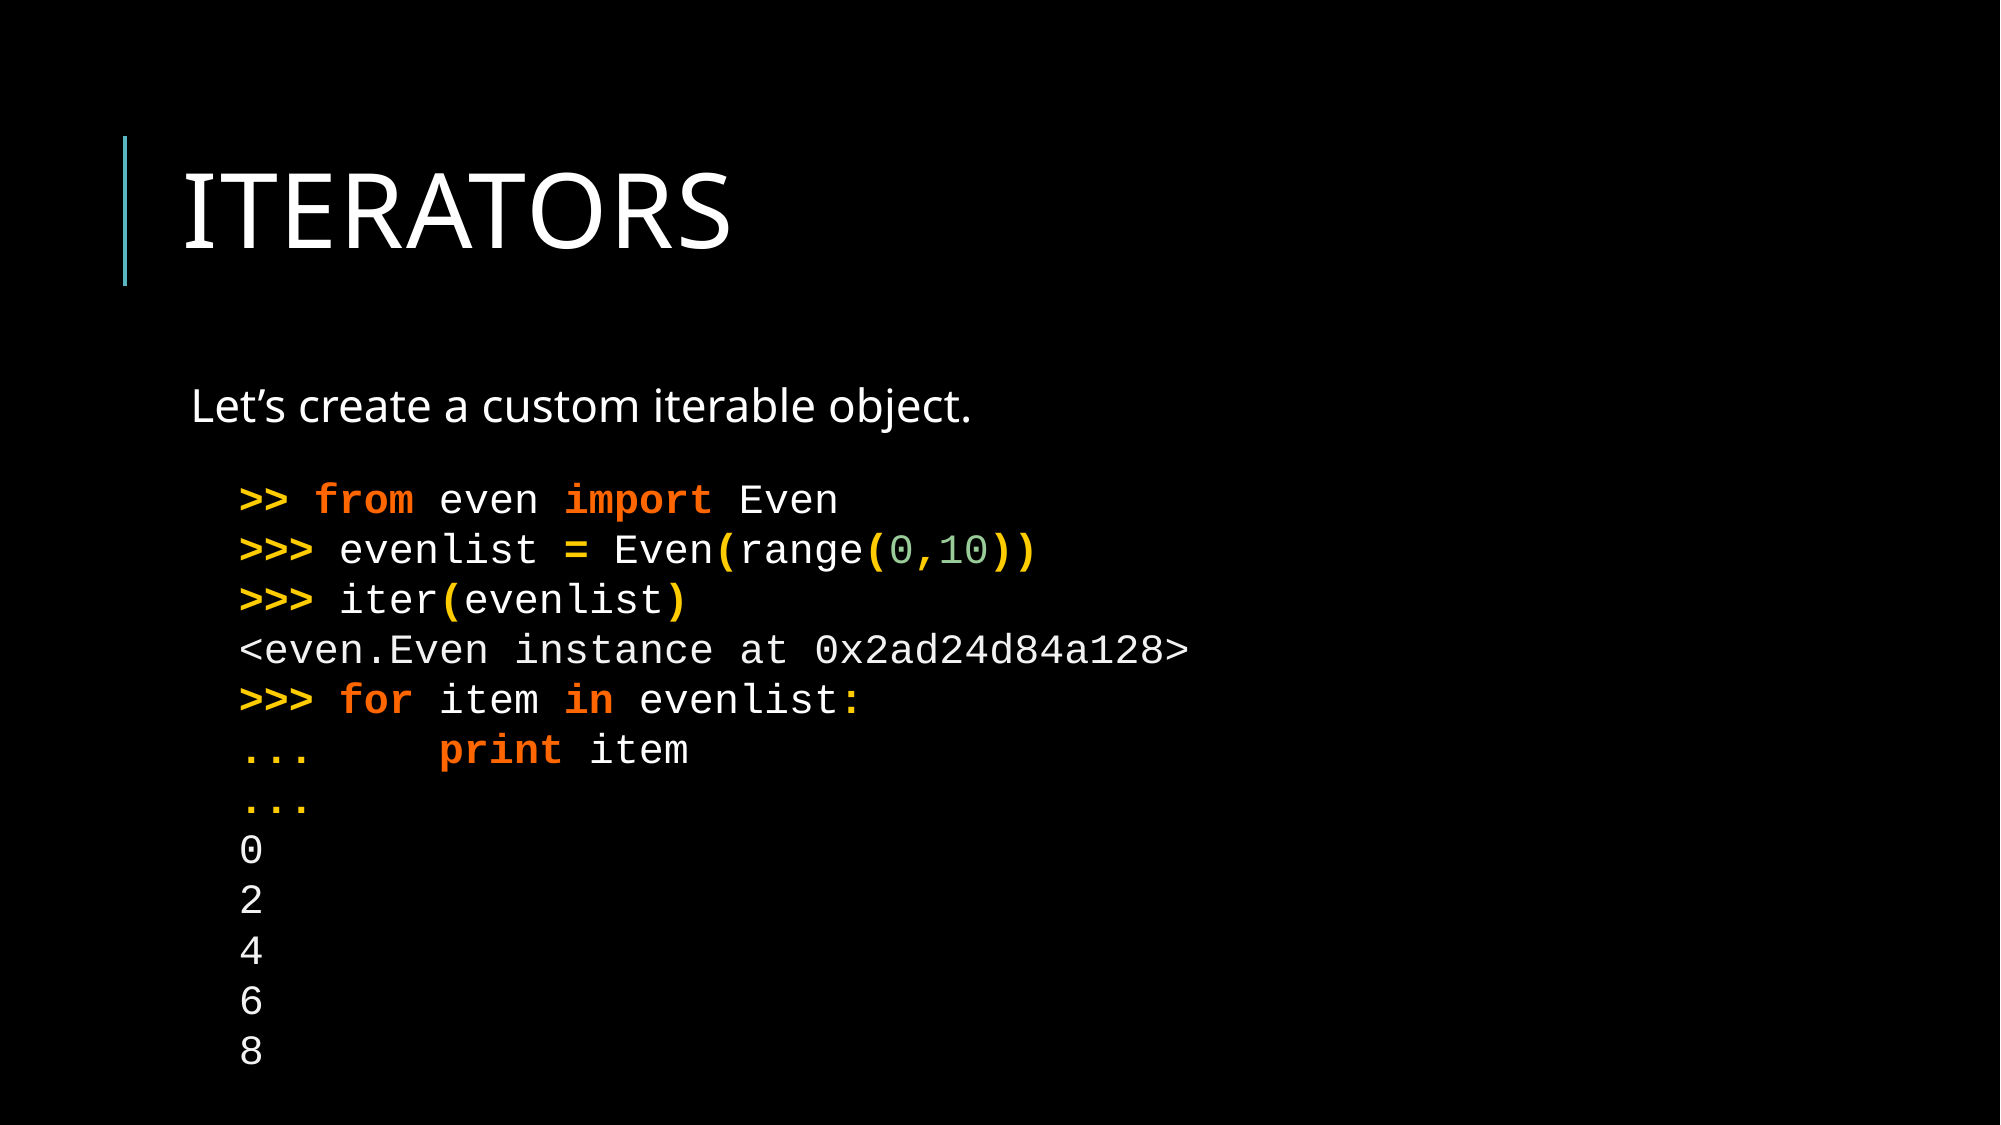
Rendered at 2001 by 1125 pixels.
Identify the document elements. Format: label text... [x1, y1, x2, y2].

text_box >> from even import Even >>> evenlist = Even(range(0,10)) >>> iter(evenlist) <even.Even instance at 0x2ad24d84a128> >>> for item in evenlist: ... print item ... 0 2 4 6 8 [224, 464, 1391, 1080]
list Let’s create a custom iterable object. [168, 375, 1763, 1035]
title iterators [168, 96, 1763, 342]
